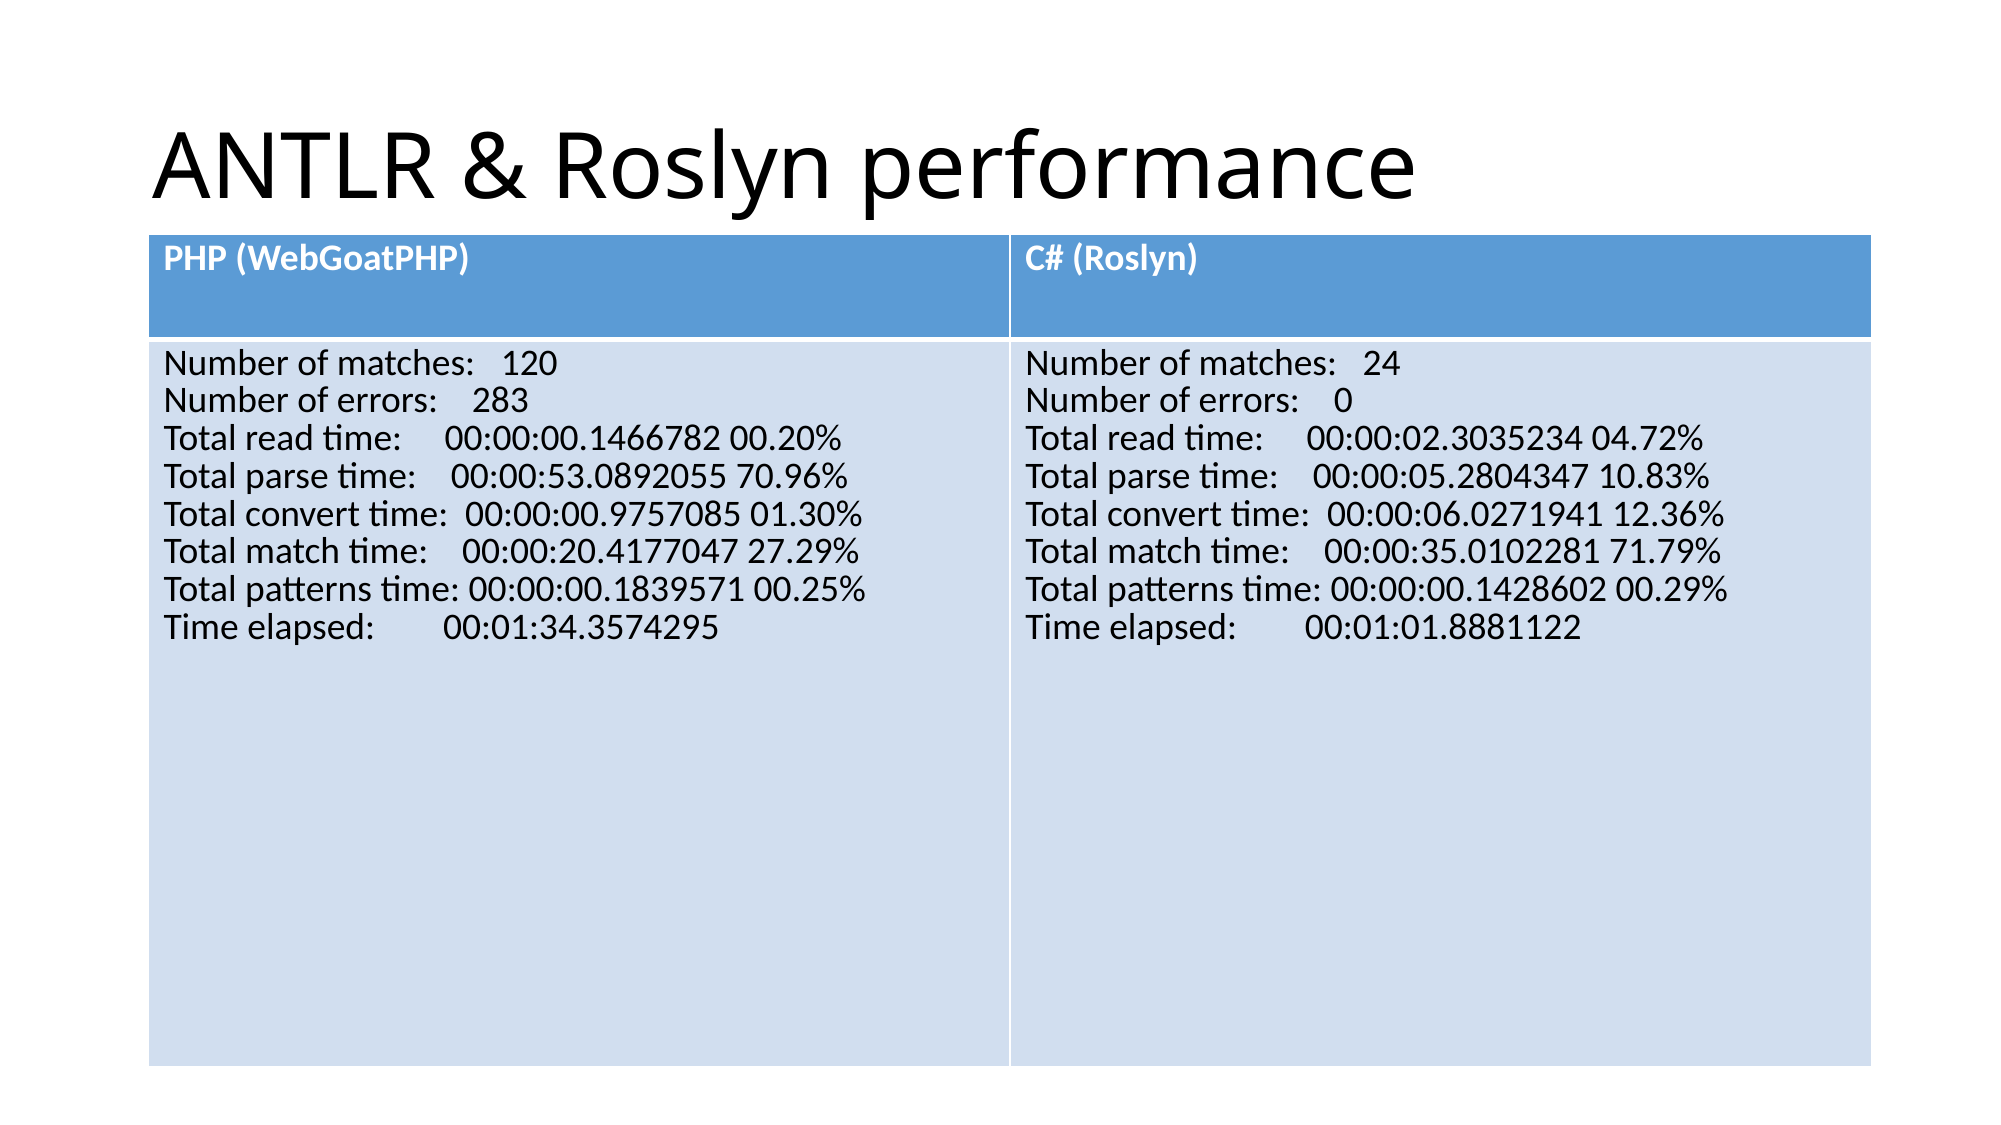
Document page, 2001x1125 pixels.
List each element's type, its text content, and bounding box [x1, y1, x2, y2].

title ANTLR & Roslyn performance [137, 59, 1863, 278]
table_cell Number of matches: 24 Number of errors: 0 Total read time: 00:00:02.3035234 04.72% Total parse time: 00:00:05.2804347 10.83% Total convert time: 00:00:06.0271941 12.36% Total match time: 00:00:35.0102281 71.79% Total patterns time: 00:00:00.1428602 00.29% Time elapsed: 00:01:01.8881122 [1011, 342, 1871, 1066]
table_header C# (Roslyn) [1011, 235, 1871, 337]
table_cell Number of matches: 120 Number of errors: 283 Total read time: 00:00:00.1466782 00.20% Total parse time: 00:00:53.0892055 70.96% Total convert time: 00:00:00.9757085 01.30% Total match time: 00:00:20.4177047 27.29% Total patterns time: 00:00:00.1839571 00.25% Time elapsed: 00:01:34.3574295 [149, 342, 1009, 1066]
table_header PHP (WebGoatPHP) [149, 235, 1009, 337]
